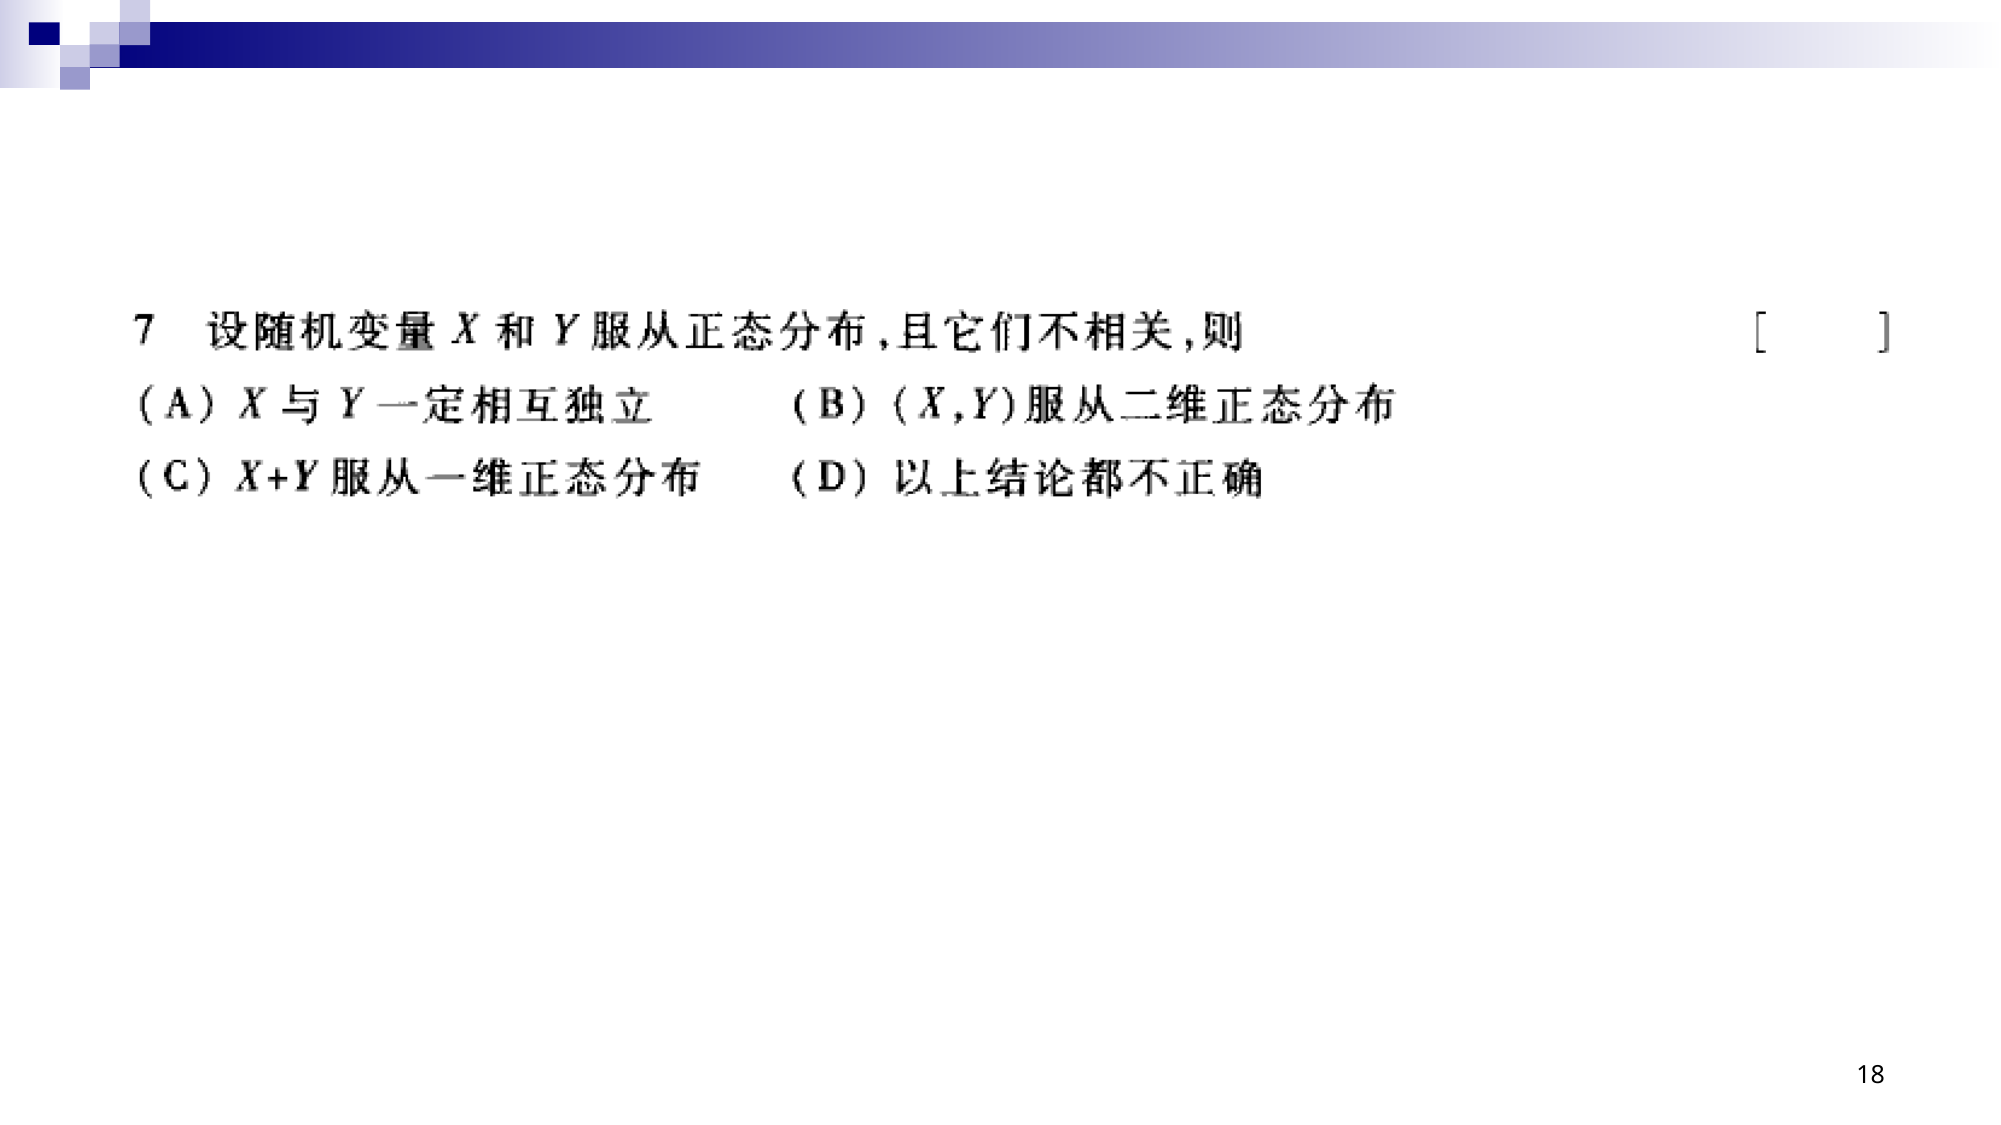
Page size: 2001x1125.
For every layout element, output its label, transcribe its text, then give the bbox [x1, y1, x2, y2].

picture [53, 291, 1981, 539]
slide_number 18 [1433, 1025, 1900, 1100]
